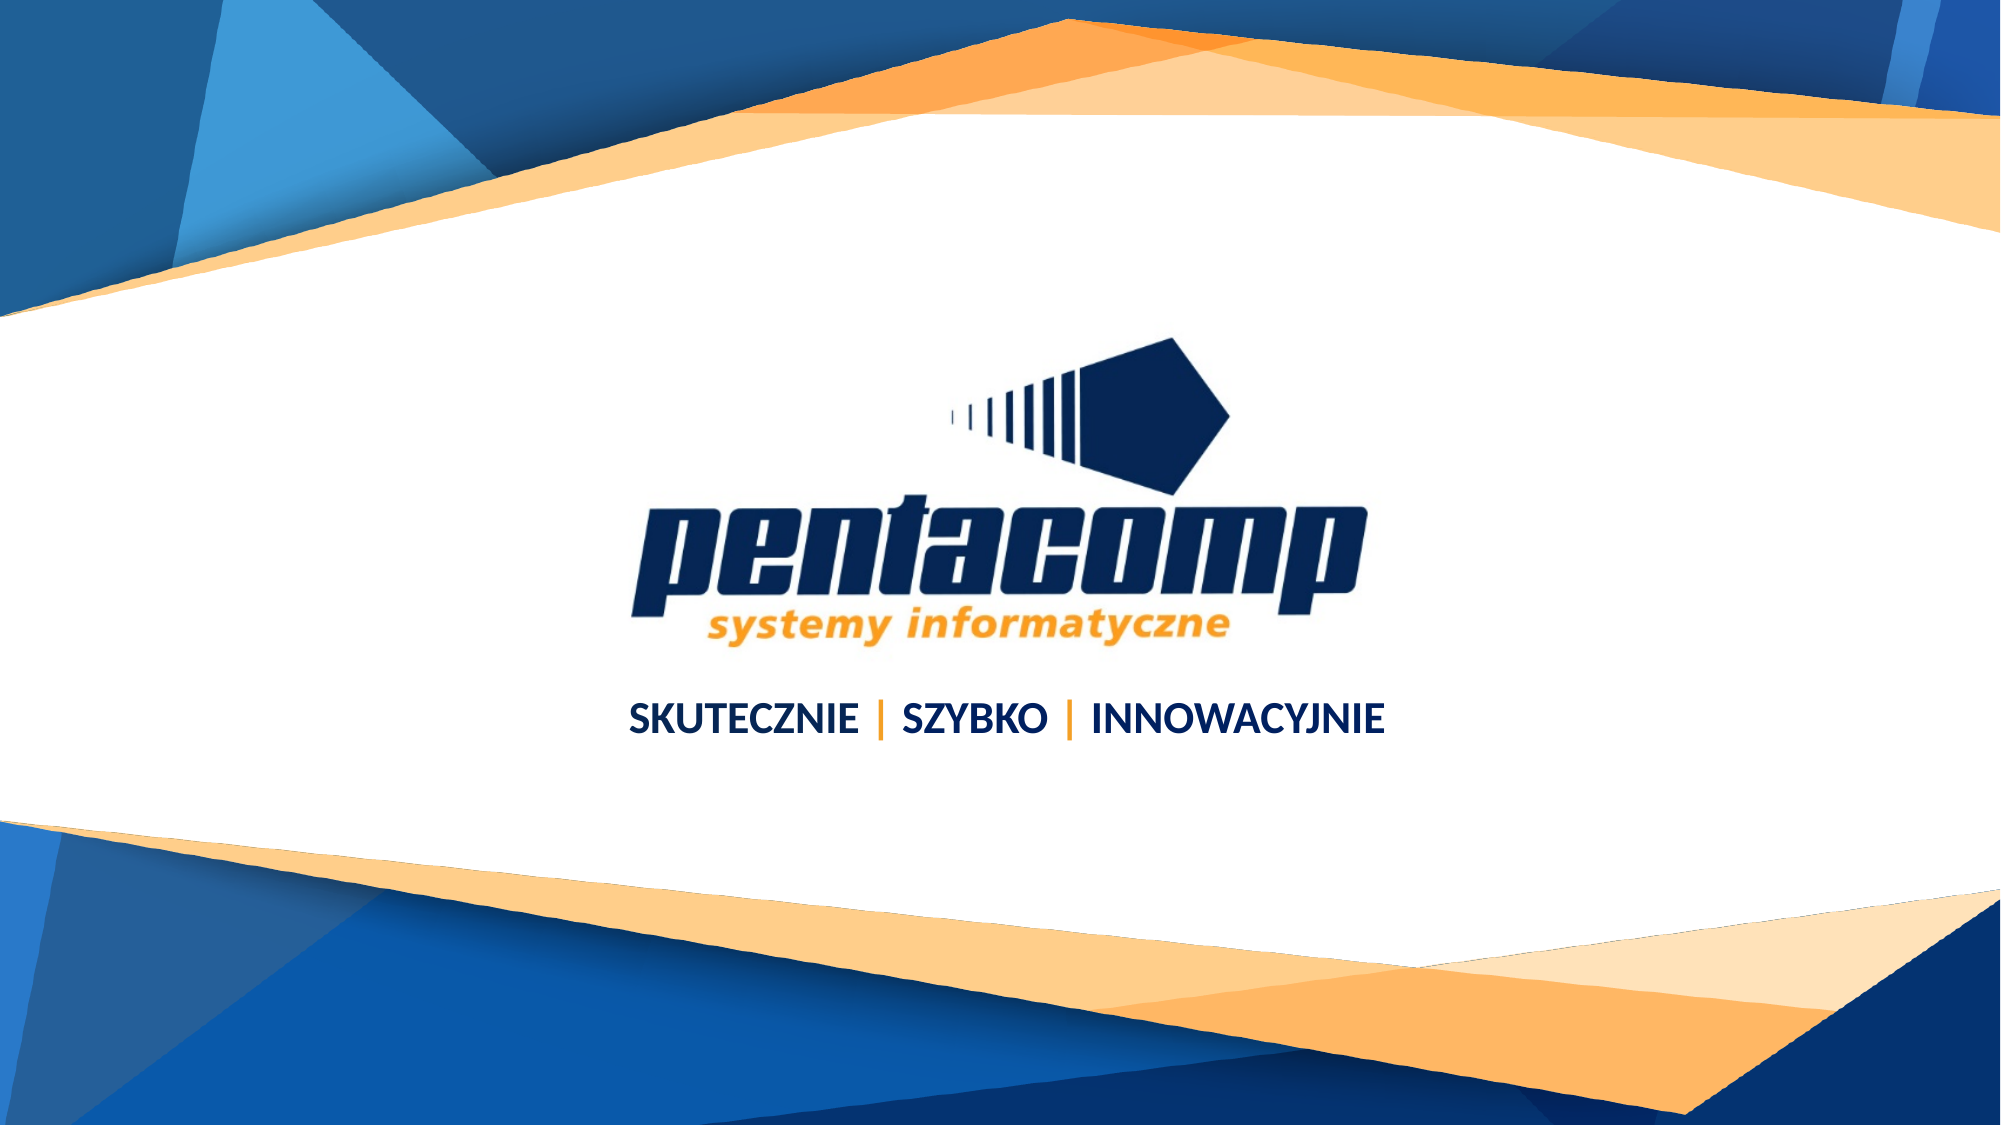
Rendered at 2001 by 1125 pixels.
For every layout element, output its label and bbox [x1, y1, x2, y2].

picture [0, 0, 2001, 317]
picture [0, 820, 2001, 1125]
text_box [535, 266, 1465, 751]
